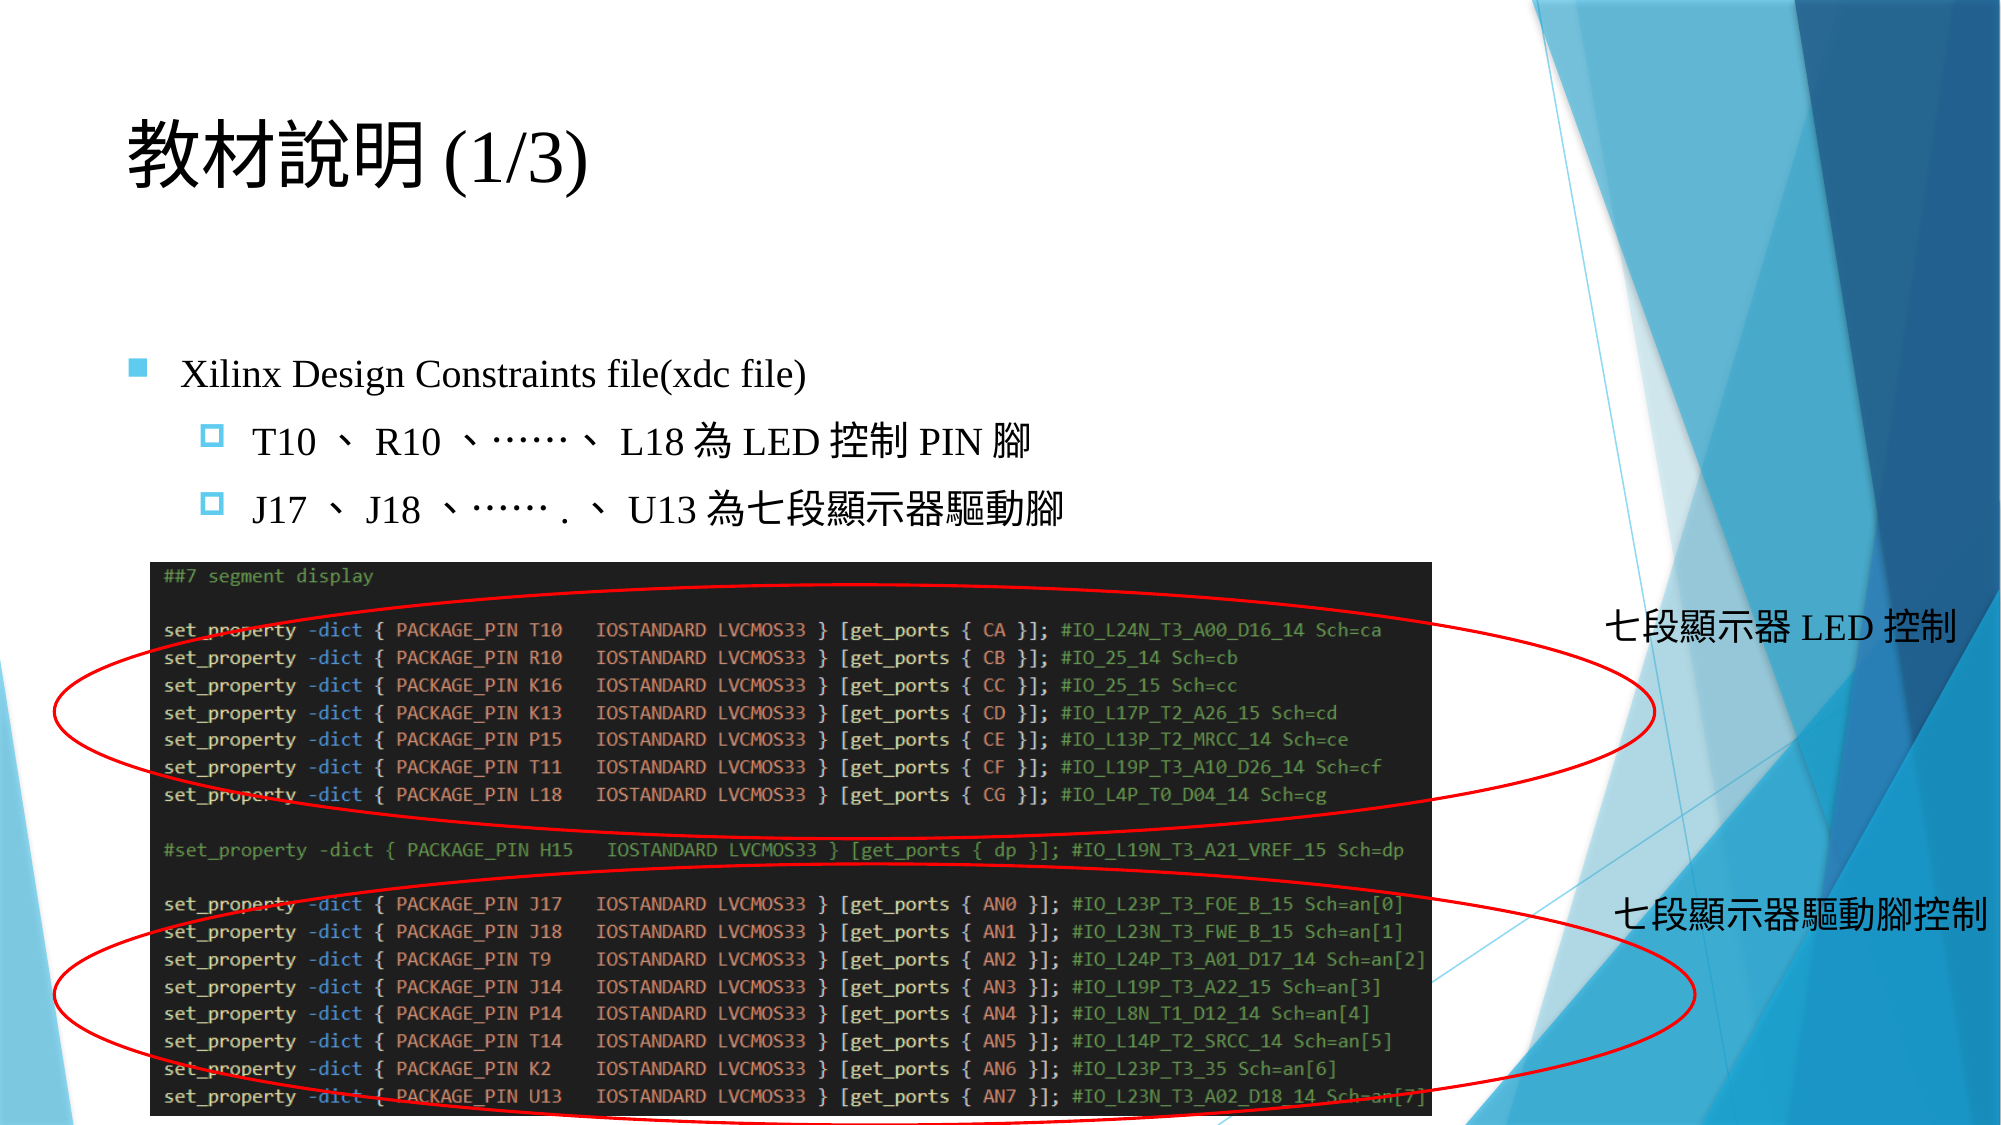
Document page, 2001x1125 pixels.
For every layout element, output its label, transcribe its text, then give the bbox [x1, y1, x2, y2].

text_box 七段顯示器LED控制 [1589, 595, 1973, 656]
title 教材說明(1/3) [111, 99, 1522, 317]
text_box [1436, 897, 1697, 1092]
text_box [1436, 622, 1657, 801]
text_box [52, 651, 145, 773]
picture [149, 561, 1432, 1116]
text_box [52, 933, 145, 1056]
list Xilinx Design Constraints file(xdc file) T10、R10、……、L18為LED控制PIN腳 J17、J18、…….、U13為七段顯示器驅動腳 [111, 340, 1152, 579]
text_box 七段顯示器驅動腳控制 [1598, 883, 2000, 943]
